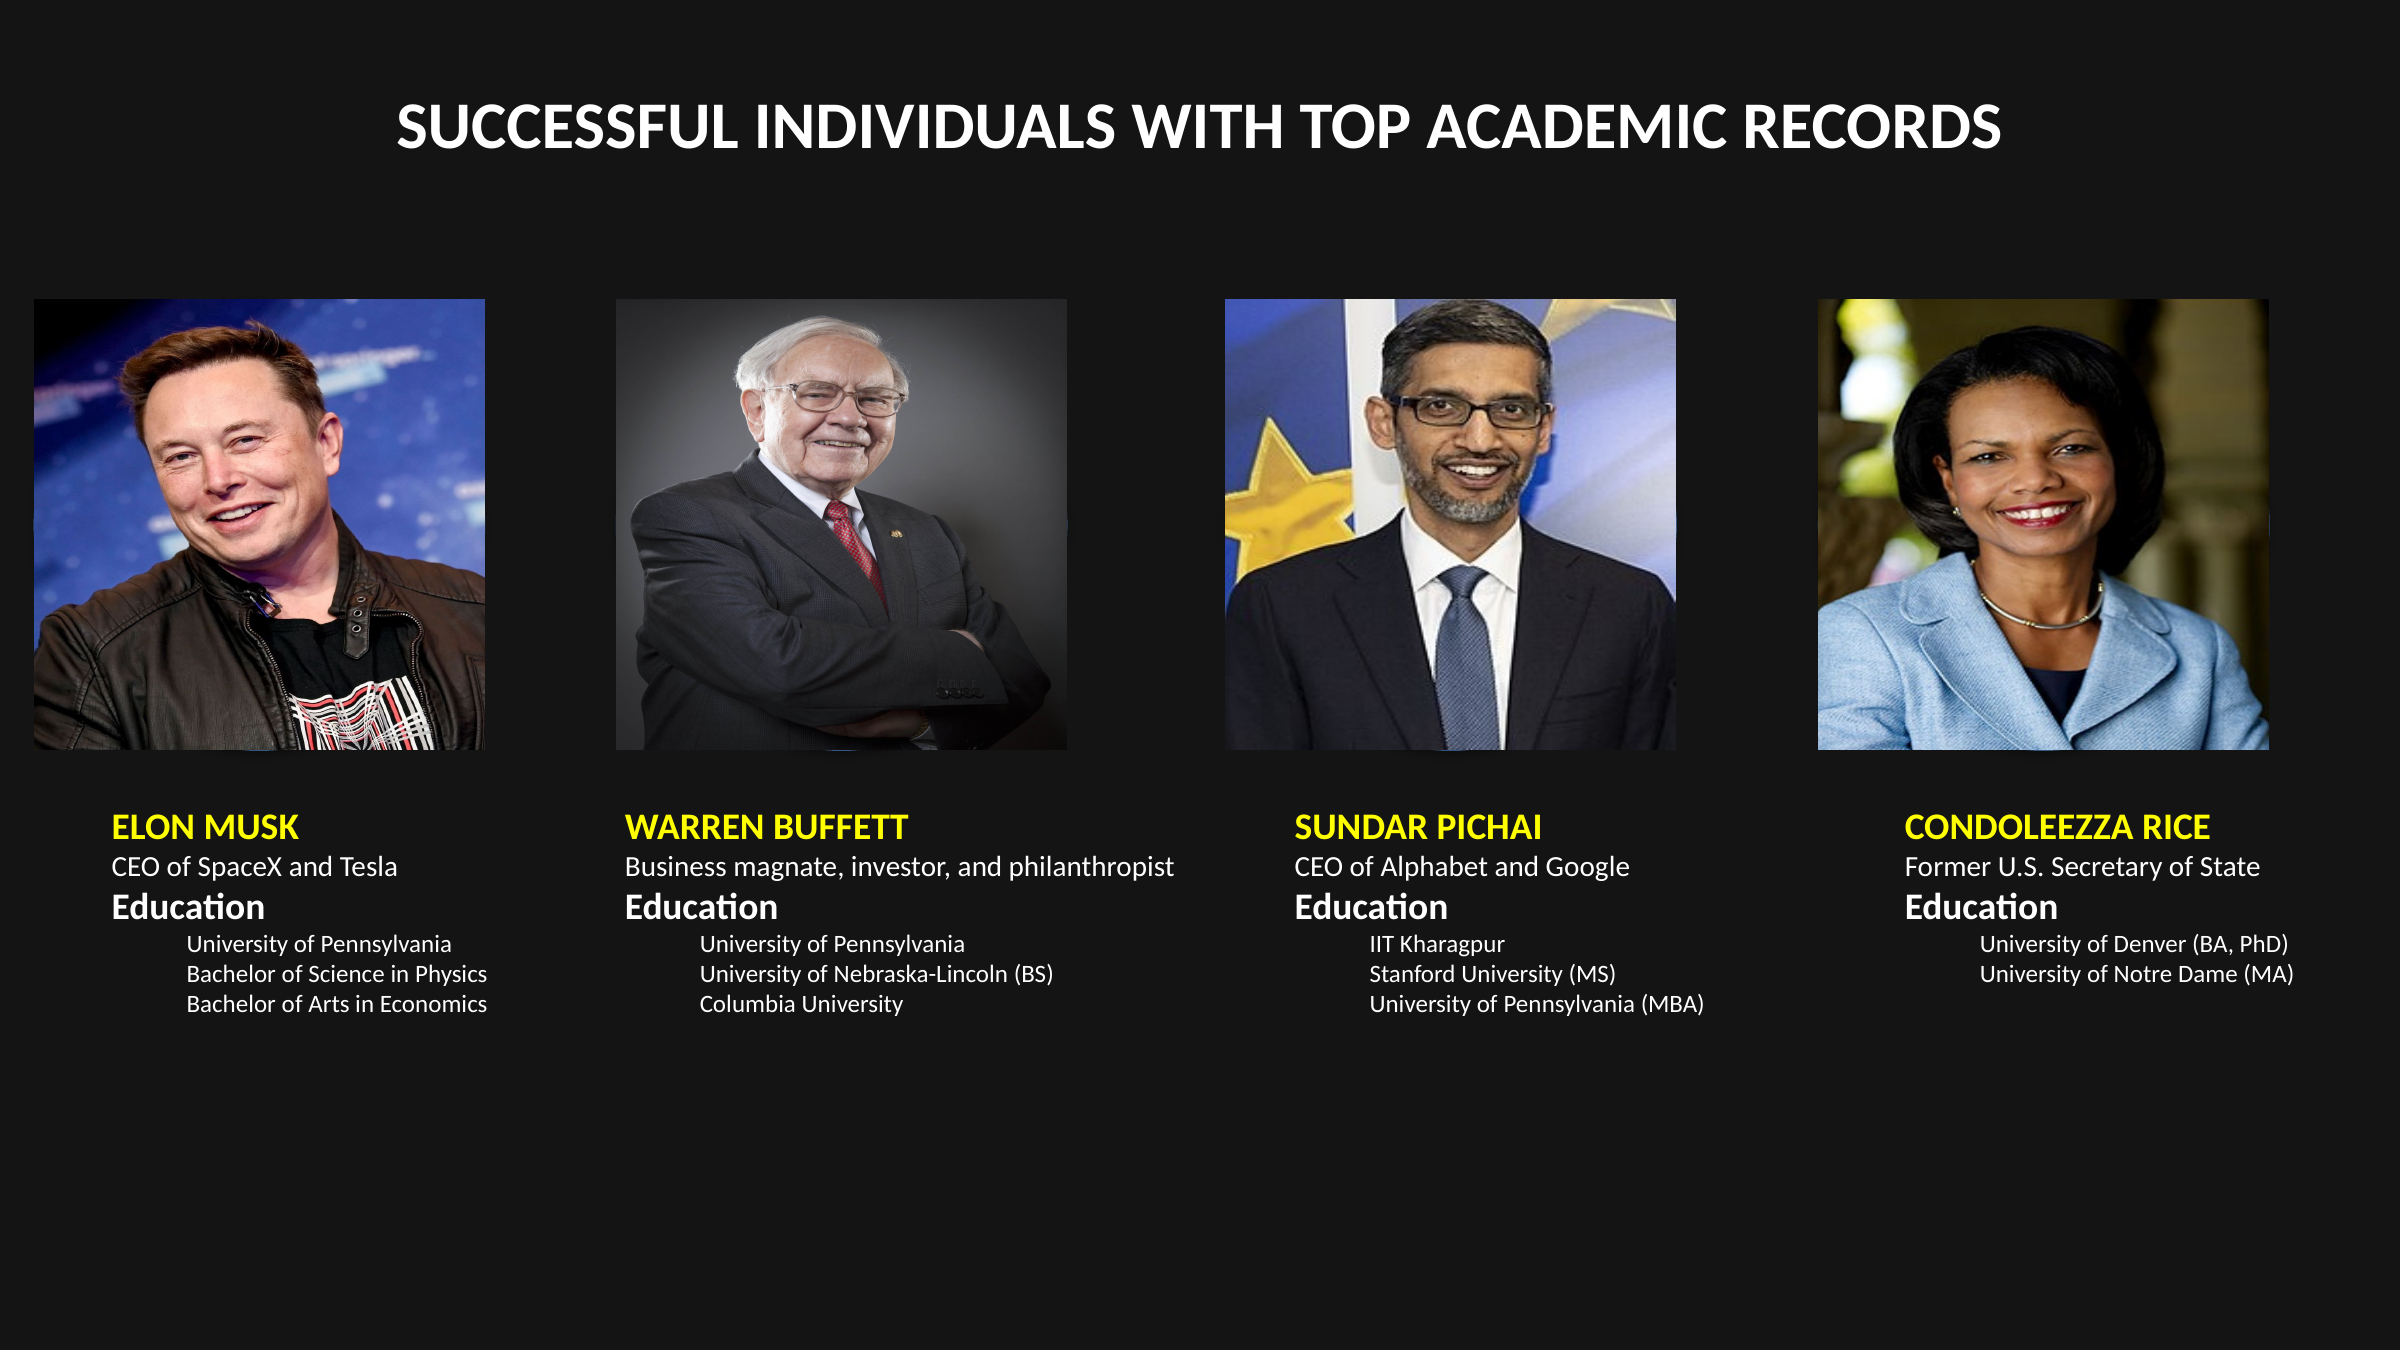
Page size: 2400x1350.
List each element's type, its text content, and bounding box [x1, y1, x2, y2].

picture [616, 299, 1067, 751]
text_box WARREN BUFFETT Business magnate, investor, and philanthropist Education University of Pennsylvania University of Nebraska-Lincoln (BS) Columbia University [610, 750, 1190, 1025]
picture [1225, 299, 1677, 751]
text_box SUNDAR PICHAI CEO of Alphabet and Google Education IIT Kharagpur Stanford University (MS) University of Pennsylvania (MBA) [1279, 750, 1721, 1025]
text_box ELON MUSK CEO of SpaceX and Tesla Education University of Pennsylvania Bachelor of Science in Physics Bachelor of Arts in Economics [96, 750, 504, 1025]
picture [34, 299, 485, 751]
text_box CONDOLEEZZA RICE Former U.S. Secretary of State Education University of Denver (BA, PhD) University of Notre Dame (MA) [1889, 749, 2310, 995]
picture [1818, 299, 2269, 751]
text_box SUCCESSFUL INDIVIDUALS WITH TOP ACADEMIC RECORDS [381, 29, 2019, 170]
